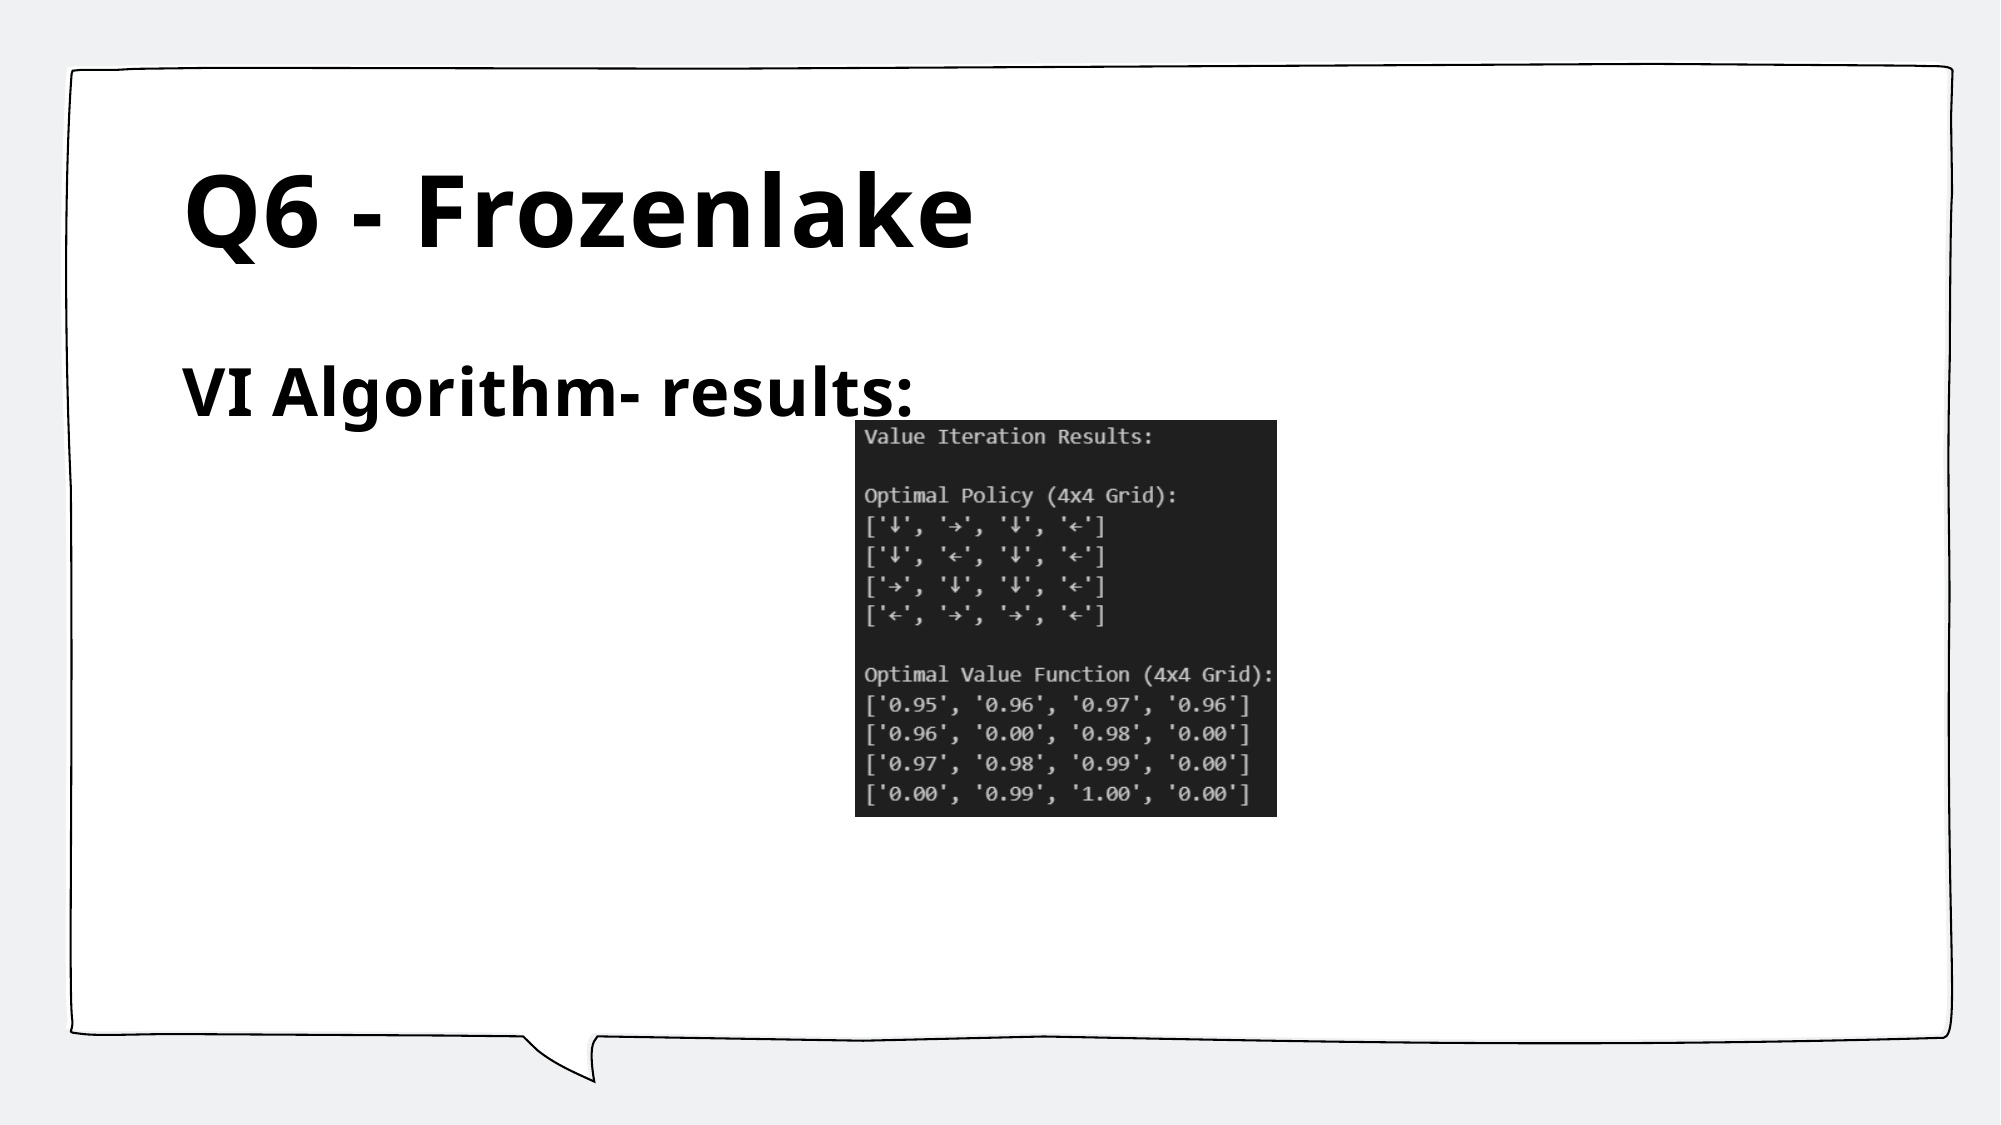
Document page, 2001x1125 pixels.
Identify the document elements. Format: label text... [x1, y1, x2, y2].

list VI Algorithm- results: [167, 342, 1863, 971]
picture [855, 420, 1277, 818]
title Q6 - Frozenlake [167, 91, 1863, 324]
